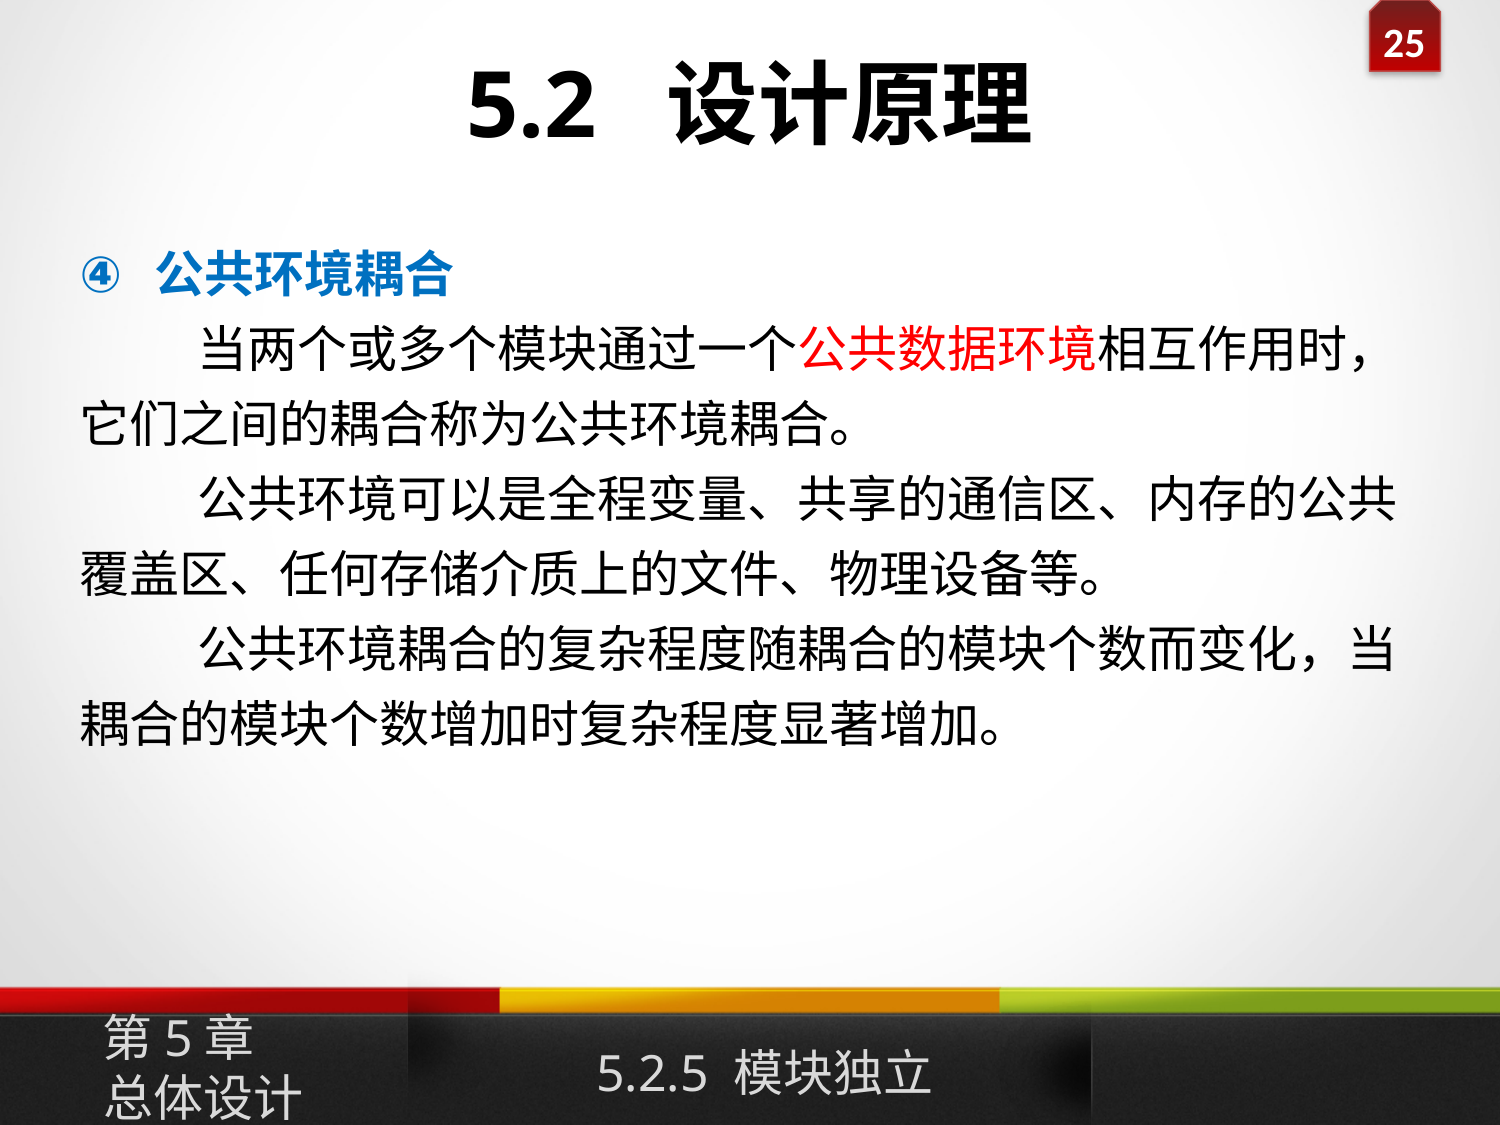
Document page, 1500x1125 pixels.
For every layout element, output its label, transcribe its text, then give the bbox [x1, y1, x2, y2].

text_box 5.2.5 模块独立 [458, 1032, 1073, 1111]
title 5.2 设计原理 [74, 6, 1426, 195]
text_box 公共环境耦合 当两个或多个模块通过一个公共数据环境相互作用时，它们之间的耦合称为公共环境耦合。 公共环境可以是全程变量、共享的通信区、内存的公共覆盖区、任何存储介质上的文件、物理设备等。 公共环境耦合的复杂程度随耦合的模块个数而变化，当耦合的模块个数增加时复杂程度显著增加。 [64, 219, 1425, 760]
text_box 第5章 总体设计 [0, 1027, 408, 1106]
picture [0, 0, 1500, 1125]
